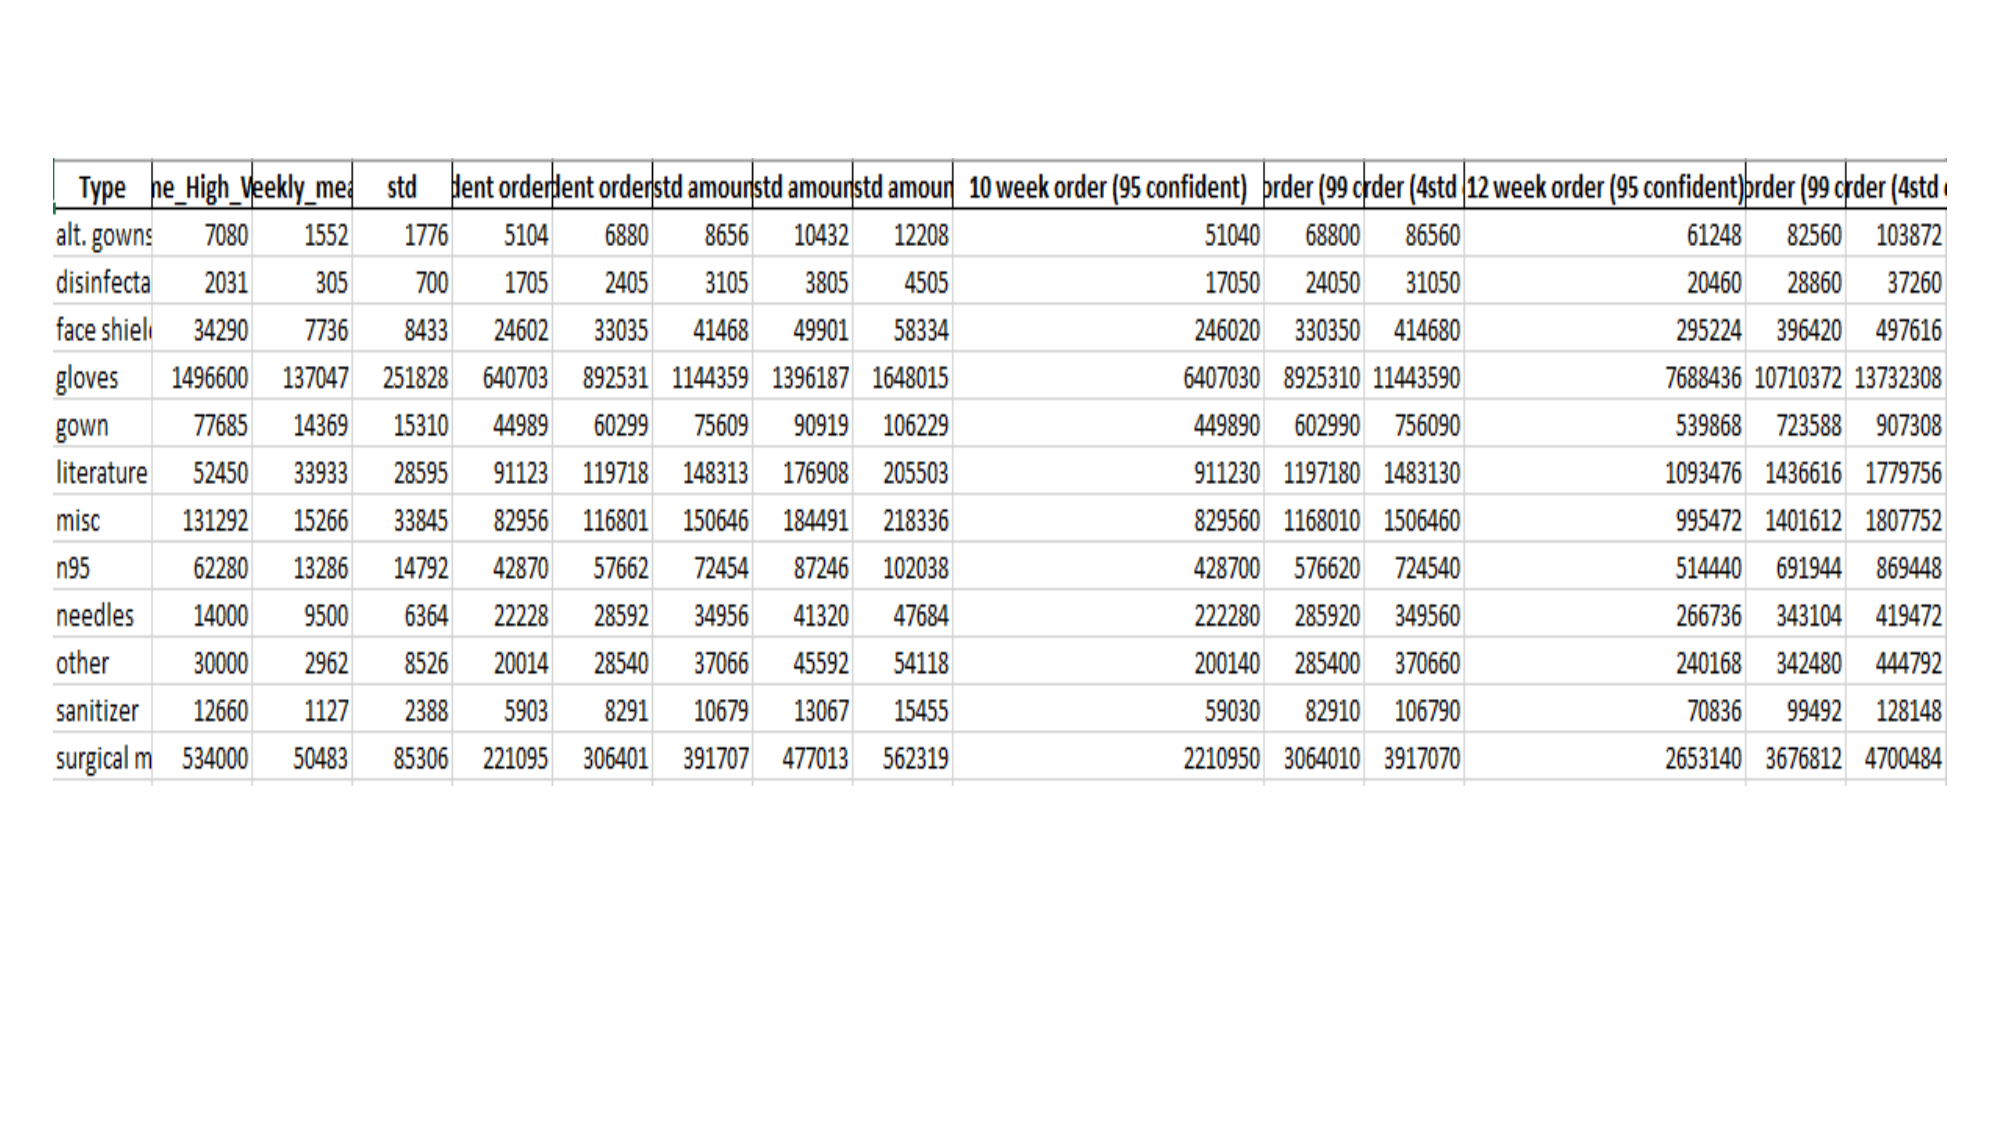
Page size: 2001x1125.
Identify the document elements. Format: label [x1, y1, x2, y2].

picture [53, 158, 1947, 786]
